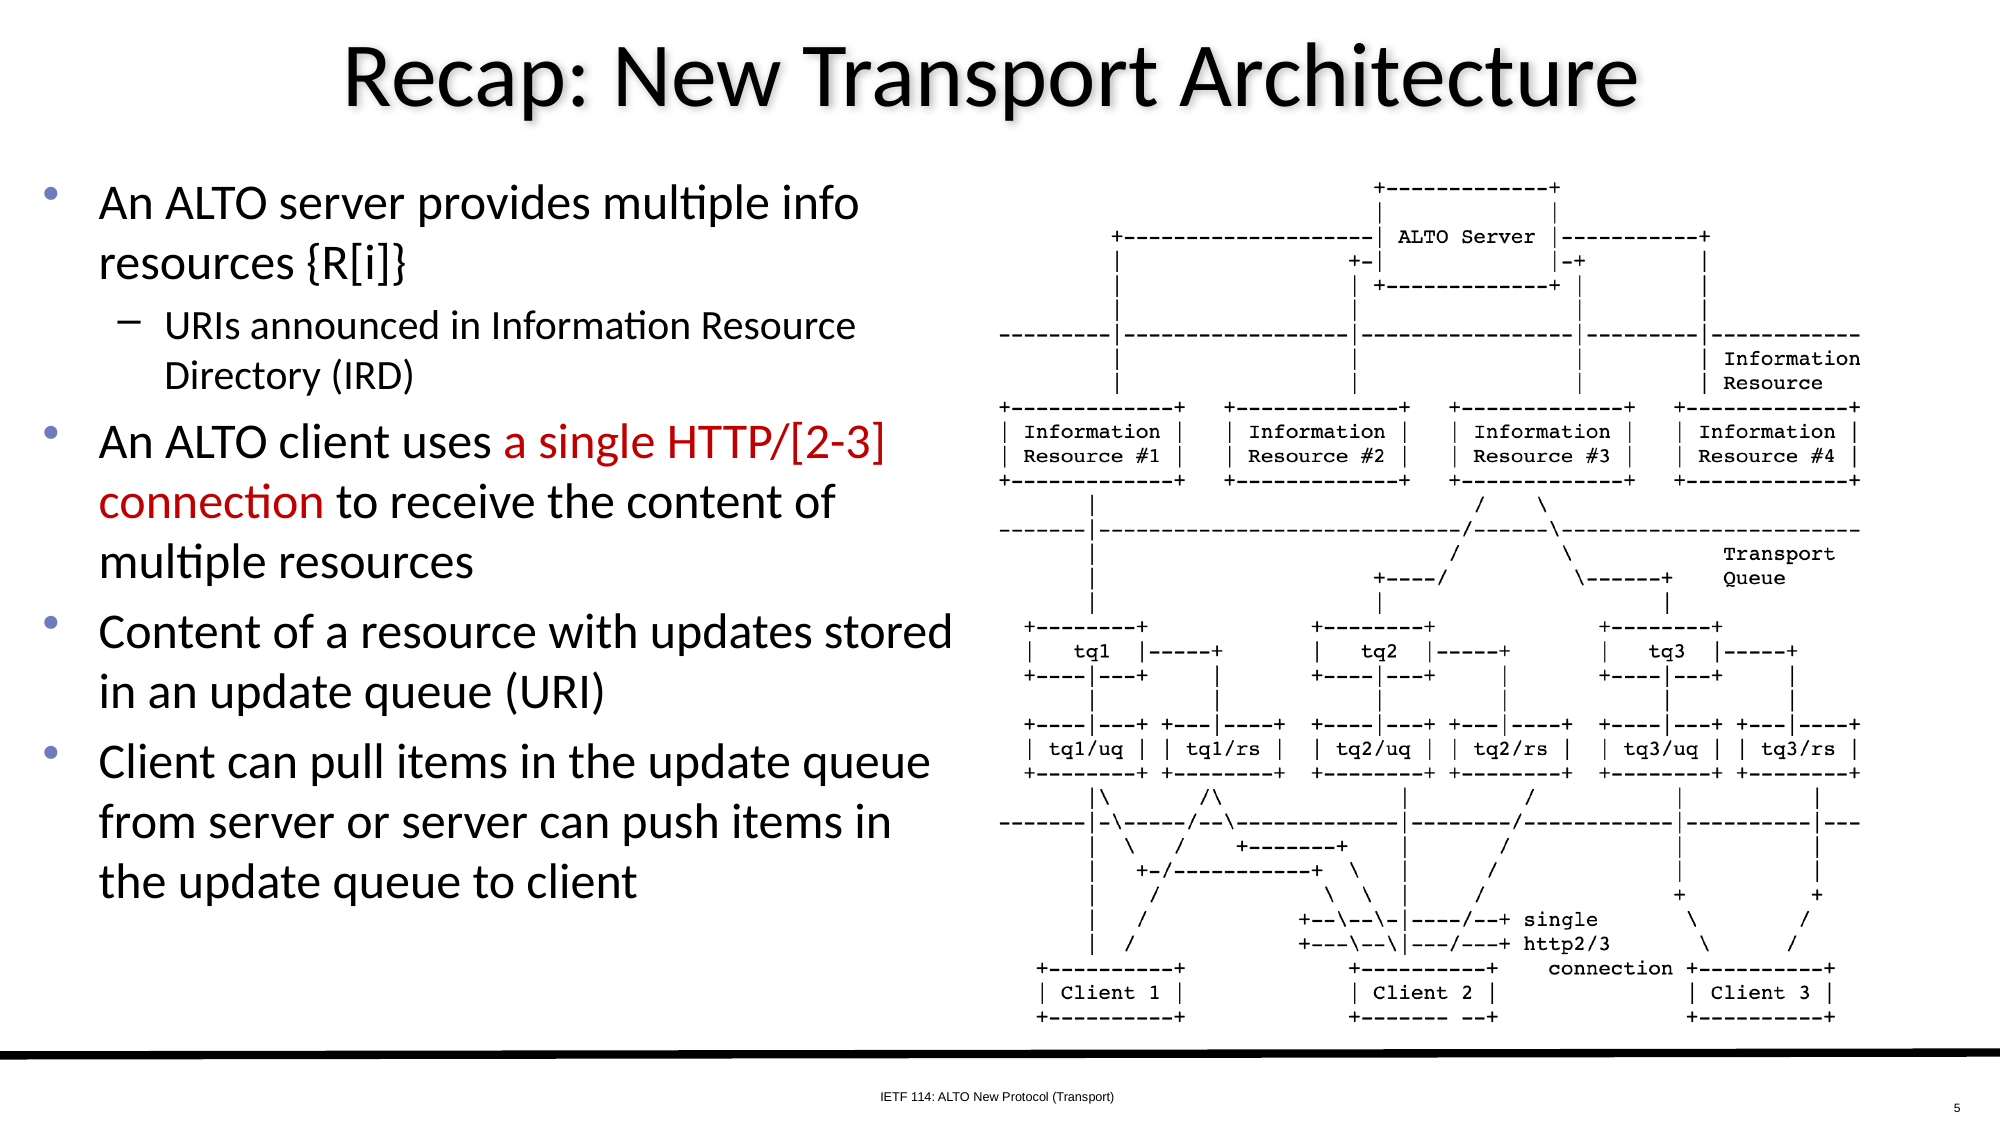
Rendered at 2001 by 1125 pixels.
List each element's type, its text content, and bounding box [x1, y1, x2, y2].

list An ALTO server provides multiple info resources {R[i]} URIs announced in Information Resource Directory (IRD) An ALTO client uses a single HTTP/[2-3] connection to receive the content of multiple resources Content of a resource with updates stored in an update queue (URI) Client can pull items in the update queue from server or server can push items in the update queue to client [27, 162, 977, 1038]
picture [975, 177, 1887, 1023]
title Recap: New Transport Architecture [55, 13, 1930, 127]
